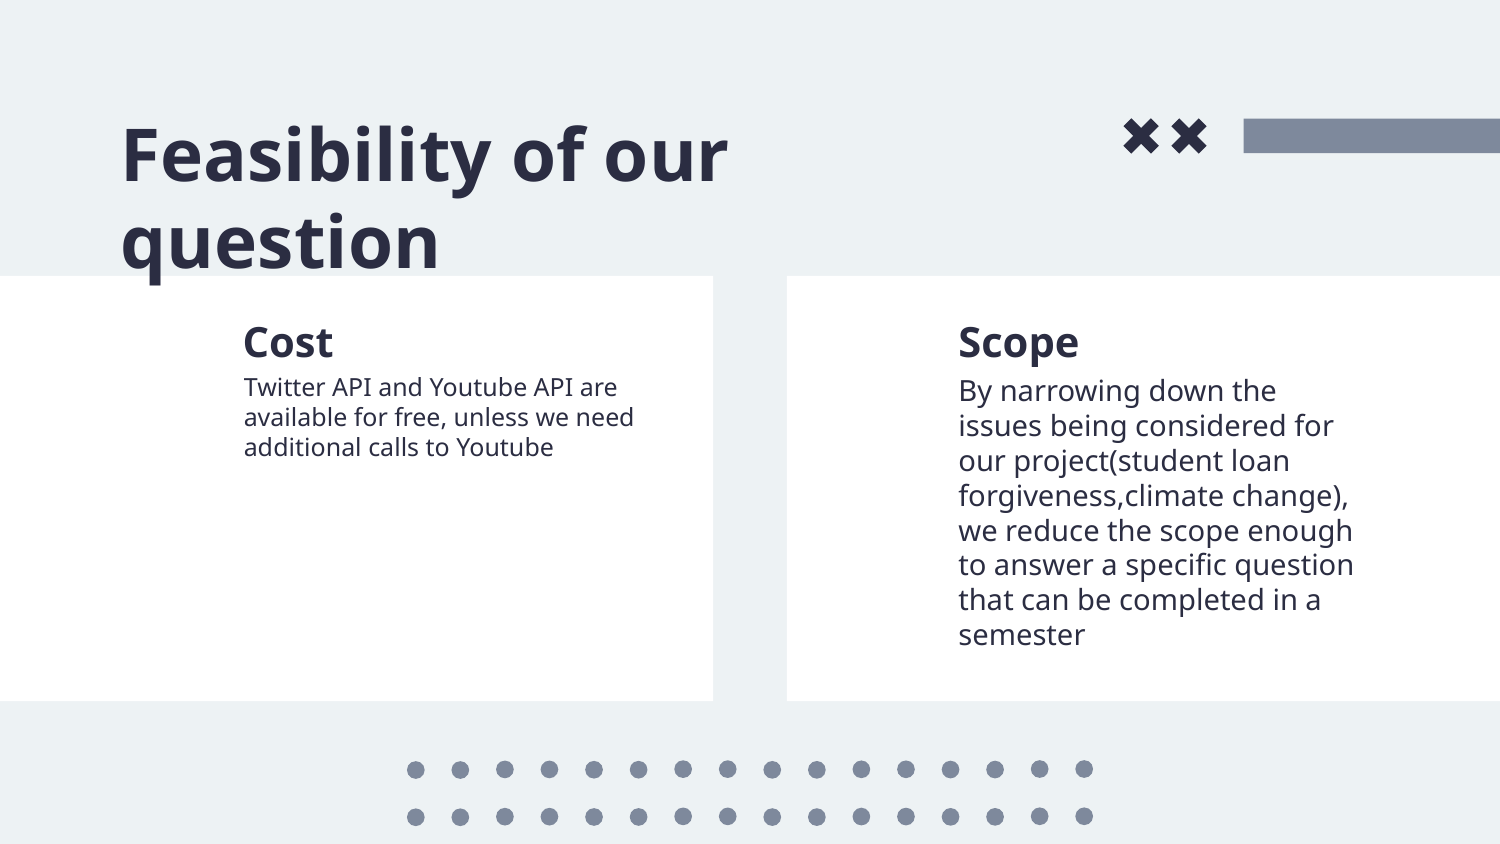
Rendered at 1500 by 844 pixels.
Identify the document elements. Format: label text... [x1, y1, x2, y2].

subtitle Scope [943, 300, 1337, 356]
subtitle By narrowing down the issues being considered for our project(student loan forgiveness,climate change), we reduce the scope enough to answer a specific question that can be completed in a semester [943, 356, 1382, 452]
subtitle Cost [227, 300, 628, 375]
title Feasibility of our question [105, 93, 983, 188]
subtitle Twitter API and Youtube API are available for free, unless we need additional calls to Youtube [228, 356, 687, 540]
